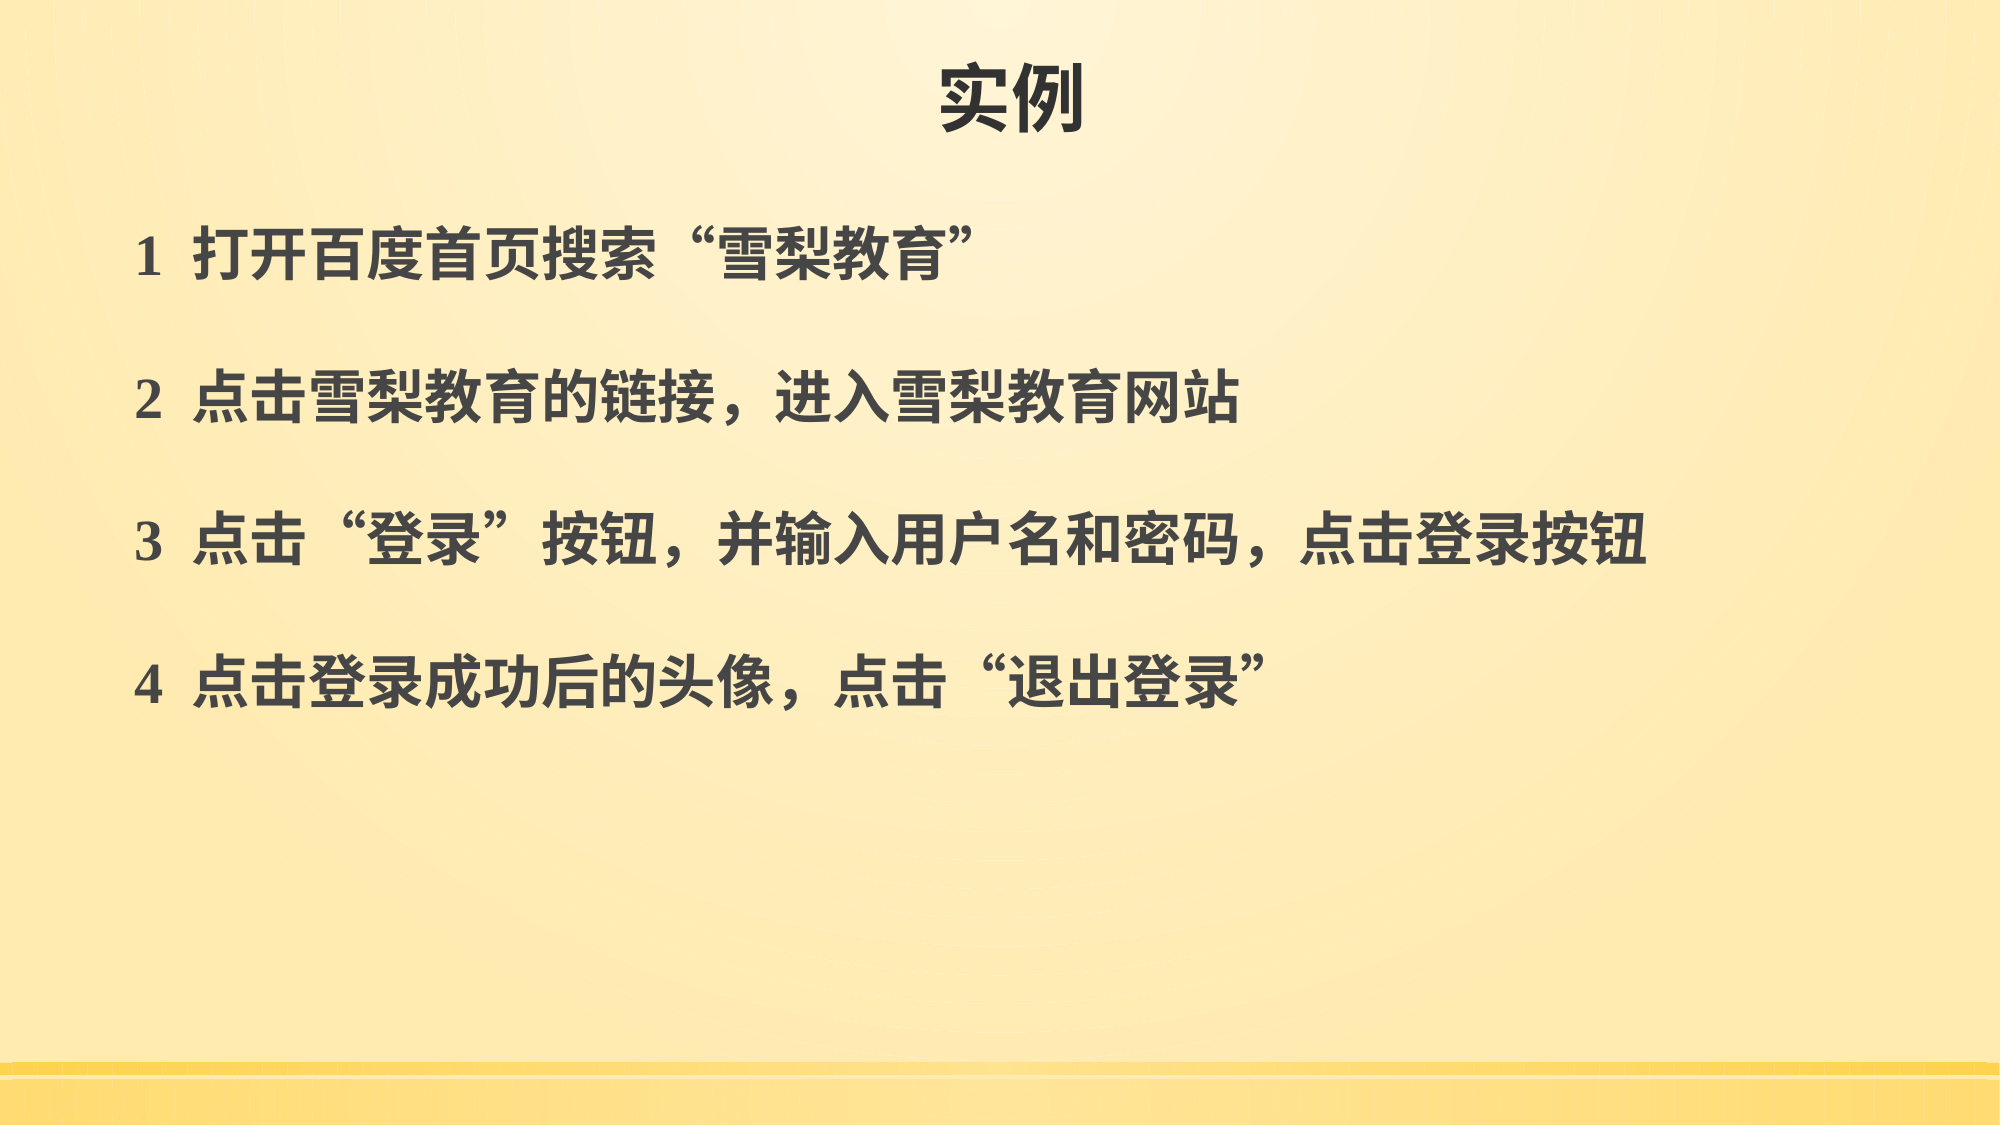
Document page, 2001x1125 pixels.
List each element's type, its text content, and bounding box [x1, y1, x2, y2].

title 实例 [107, 18, 1915, 150]
list 1 打开百度首页搜索“雪梨教育” 2 点击雪梨教育的链接，进入雪梨教育网站 3 点击“登录”按钮，并输入用户名和密码，点击登录按钮 4 点击登录成功后的头像，点击“退出登录” [111, 174, 1919, 962]
